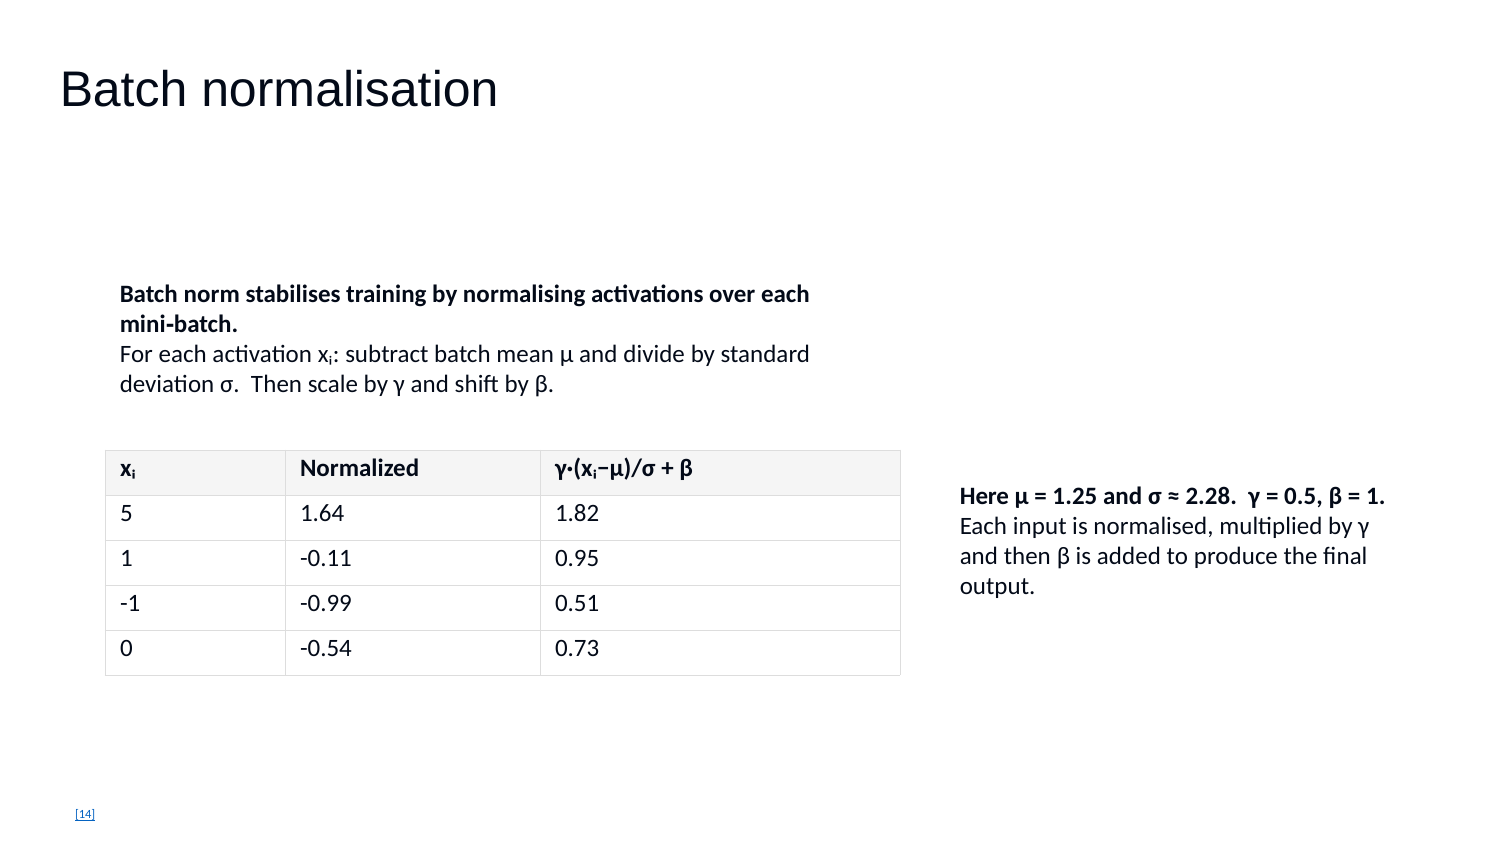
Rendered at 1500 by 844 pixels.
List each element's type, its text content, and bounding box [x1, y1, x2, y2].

table_cell -0.99 [286, 586, 540, 630]
text_box [14] [74, 791, 1425, 837]
table_cell 0.95 [541, 541, 900, 585]
table_cell 5 [106, 496, 285, 540]
text_box Batch normalisation [44, 45, 1455, 128]
table_cell -0.11 [286, 541, 540, 585]
table_cell 0 [106, 631, 285, 675]
table_header γ·(xᵢ−μ)/σ + β [541, 451, 900, 495]
table_header xᵢ [106, 451, 285, 495]
table_cell 1 [106, 541, 285, 585]
text_box Here μ = 1.25 and σ ≈ 2.28. γ = 0.5, β = 1. Each input is normalised, multiplied by γ and then β is added to produce the final output. [944, 359, 1410, 720]
table_cell -1 [106, 586, 285, 630]
text_box Batch norm stabilises training by normalising activations over each mini‑batch. For each activation xᵢ: subtract batch mean μ and divide by standard deviation σ. Then scale by γ and shift by β. [104, 239, 900, 435]
table_cell 0.73 [541, 631, 900, 675]
table_cell -0.54 [286, 631, 540, 675]
table_cell 1.64 [286, 496, 540, 540]
table_cell 1.82 [541, 496, 900, 540]
table_cell 0.51 [541, 586, 900, 630]
table_header Normalized [286, 451, 540, 495]
